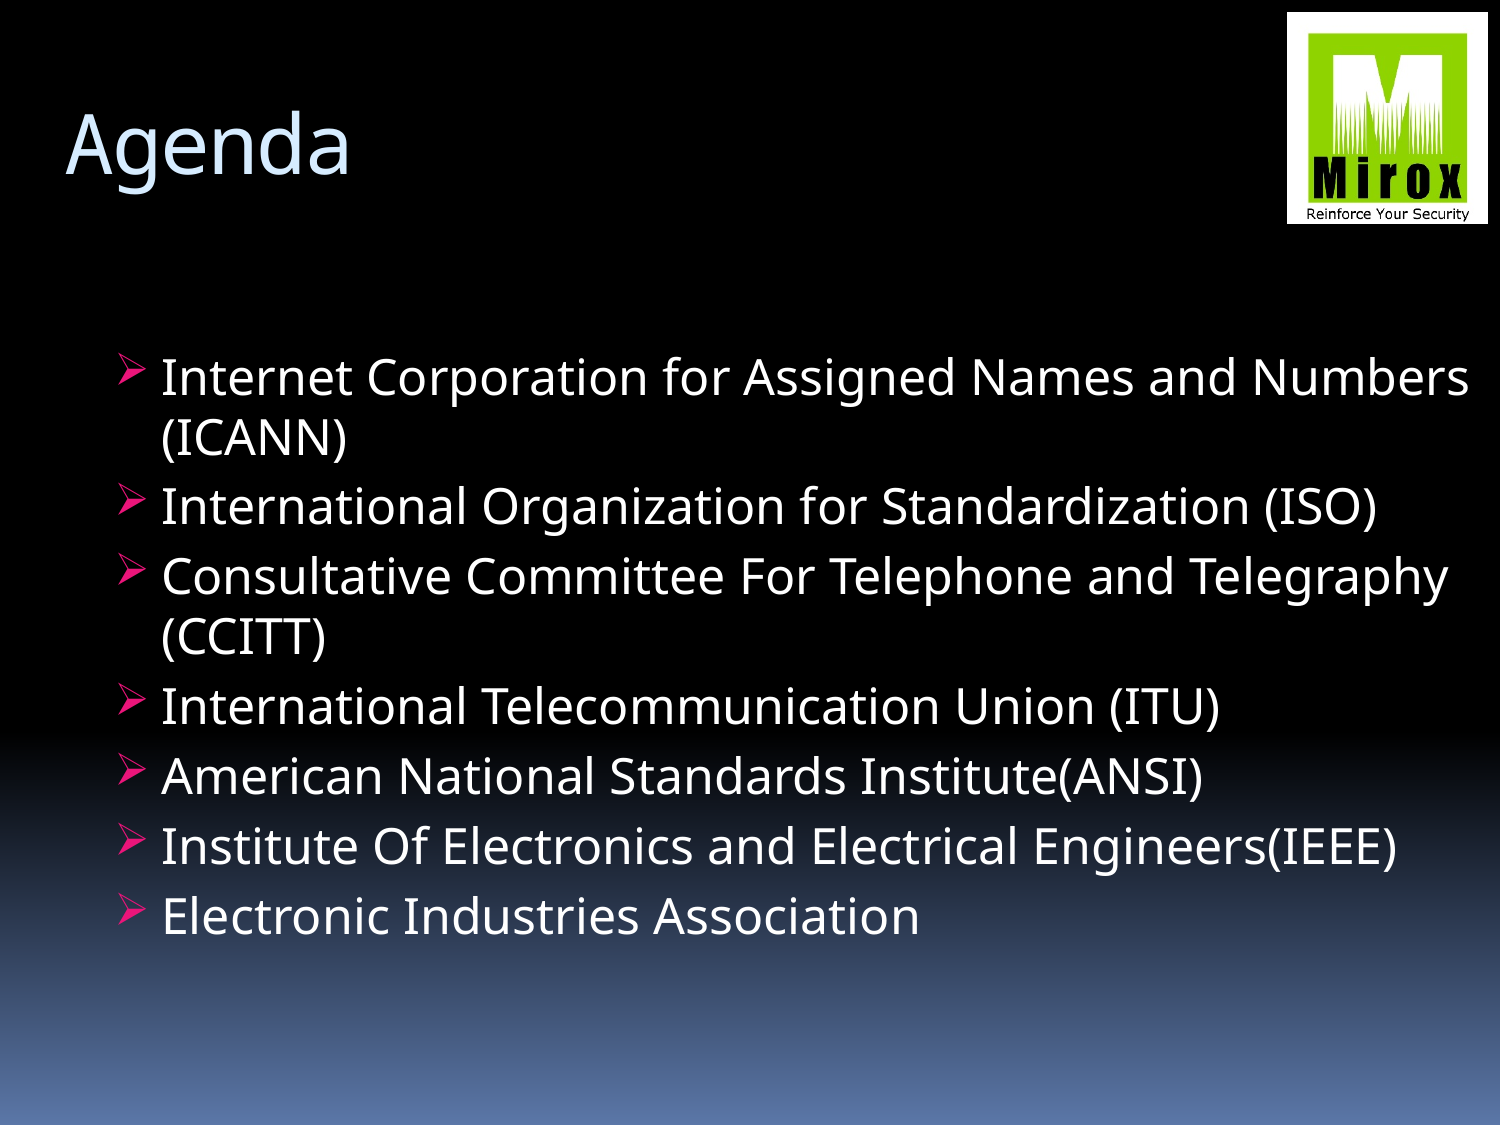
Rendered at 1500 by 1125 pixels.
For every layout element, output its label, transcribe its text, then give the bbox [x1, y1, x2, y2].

list Internet Corporation for Assigned Names and Numbers (ICANN) International Organization for Standardization (ISO) Consultative Committee For Telephone and Telegraphy (CCITT) International Telecommunication Union (ITU) American National Standards Institute(ANSI) Institute Of Electronics and Electrical Engineers(IEEE) Electronic Industries Association [24, 337, 1500, 1088]
title Agenda [50, 84, 1500, 235]
picture [1287, 11, 1488, 224]
